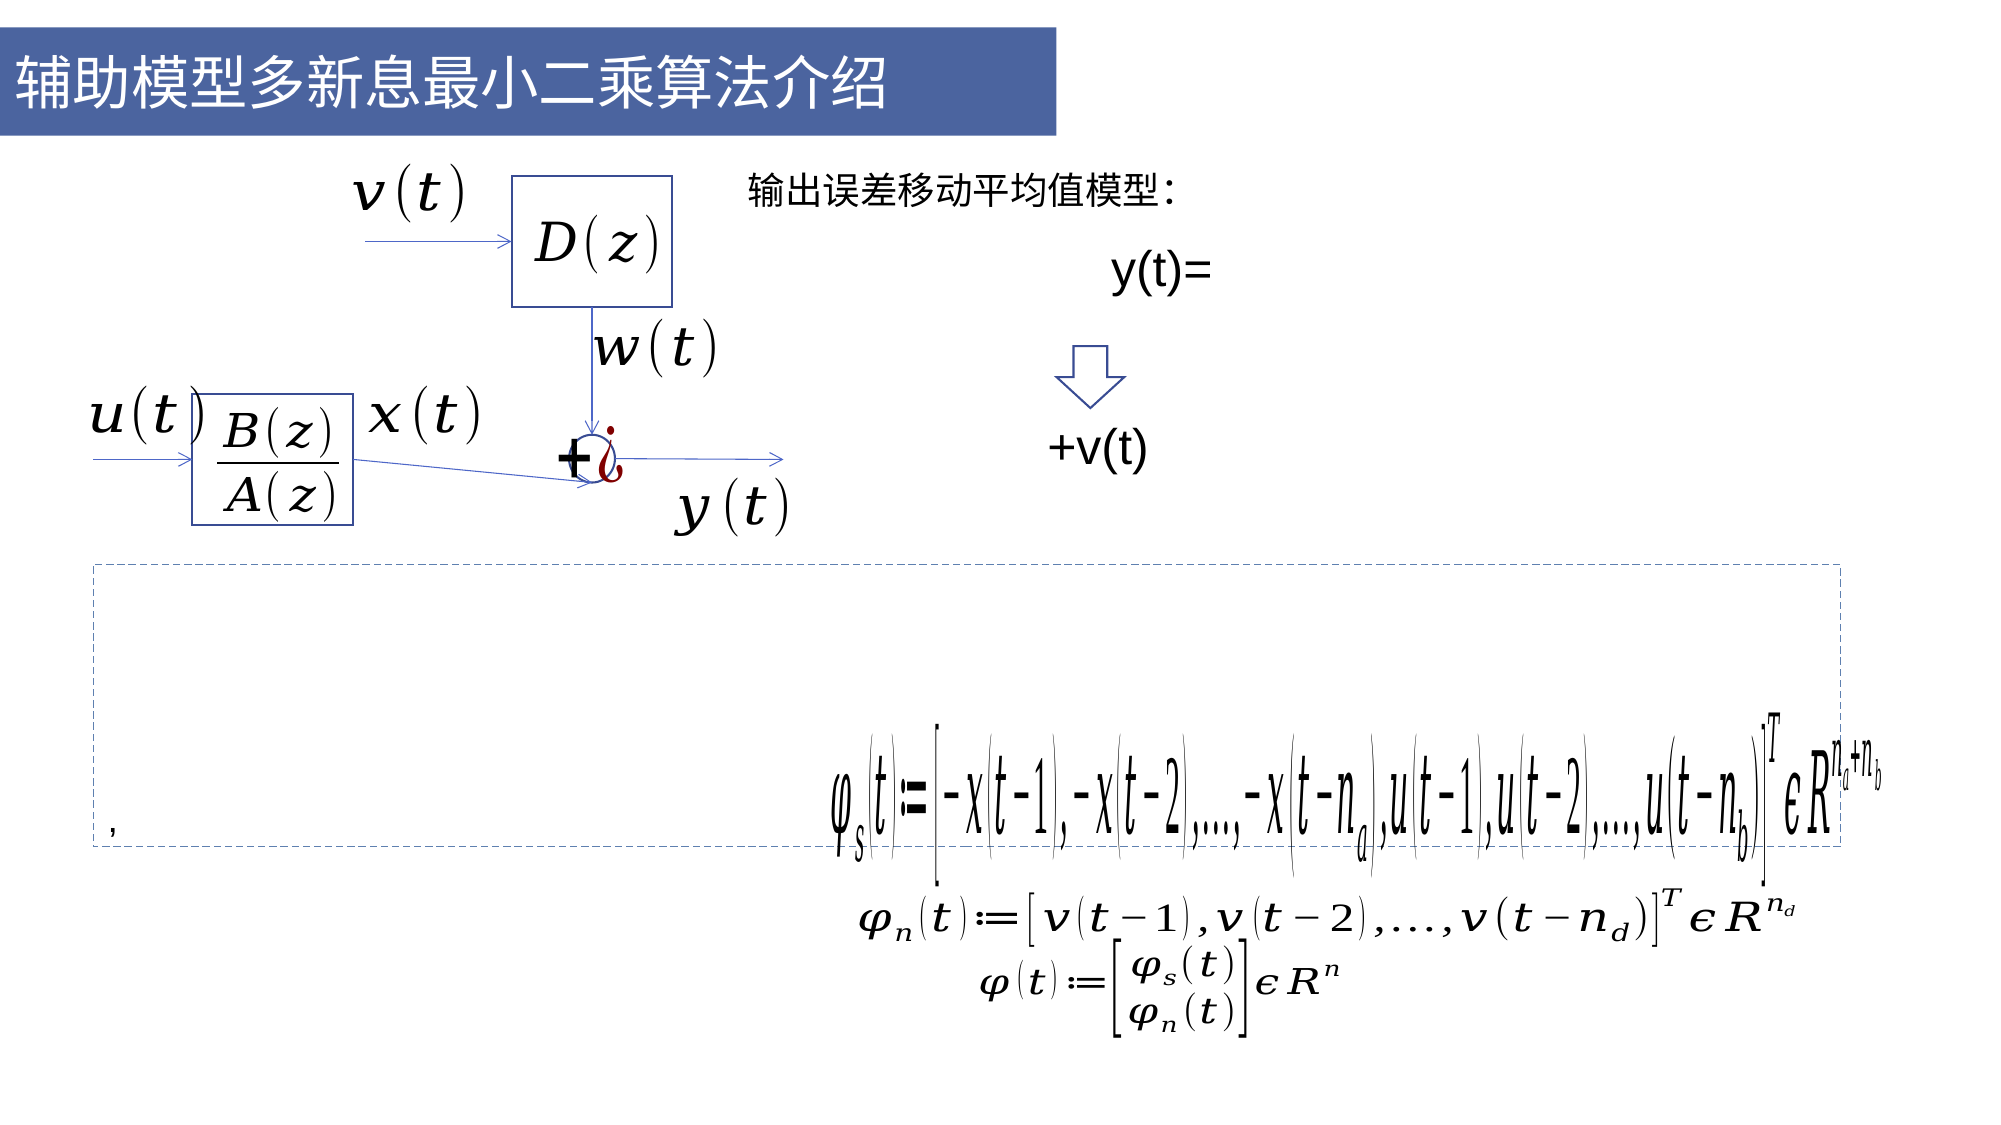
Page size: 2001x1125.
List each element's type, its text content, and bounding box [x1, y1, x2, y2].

text_box [191, 393, 354, 526]
text_box [605, 443, 616, 478]
text_box 辅助模型多新息最小二乘算法介绍 [0, 26, 1058, 137]
text_box 输出误差移动平均值模型： [733, 160, 1263, 220]
text_box [575, 433, 610, 484]
text_box [1053, 345, 1127, 410]
text_box [511, 175, 673, 308]
